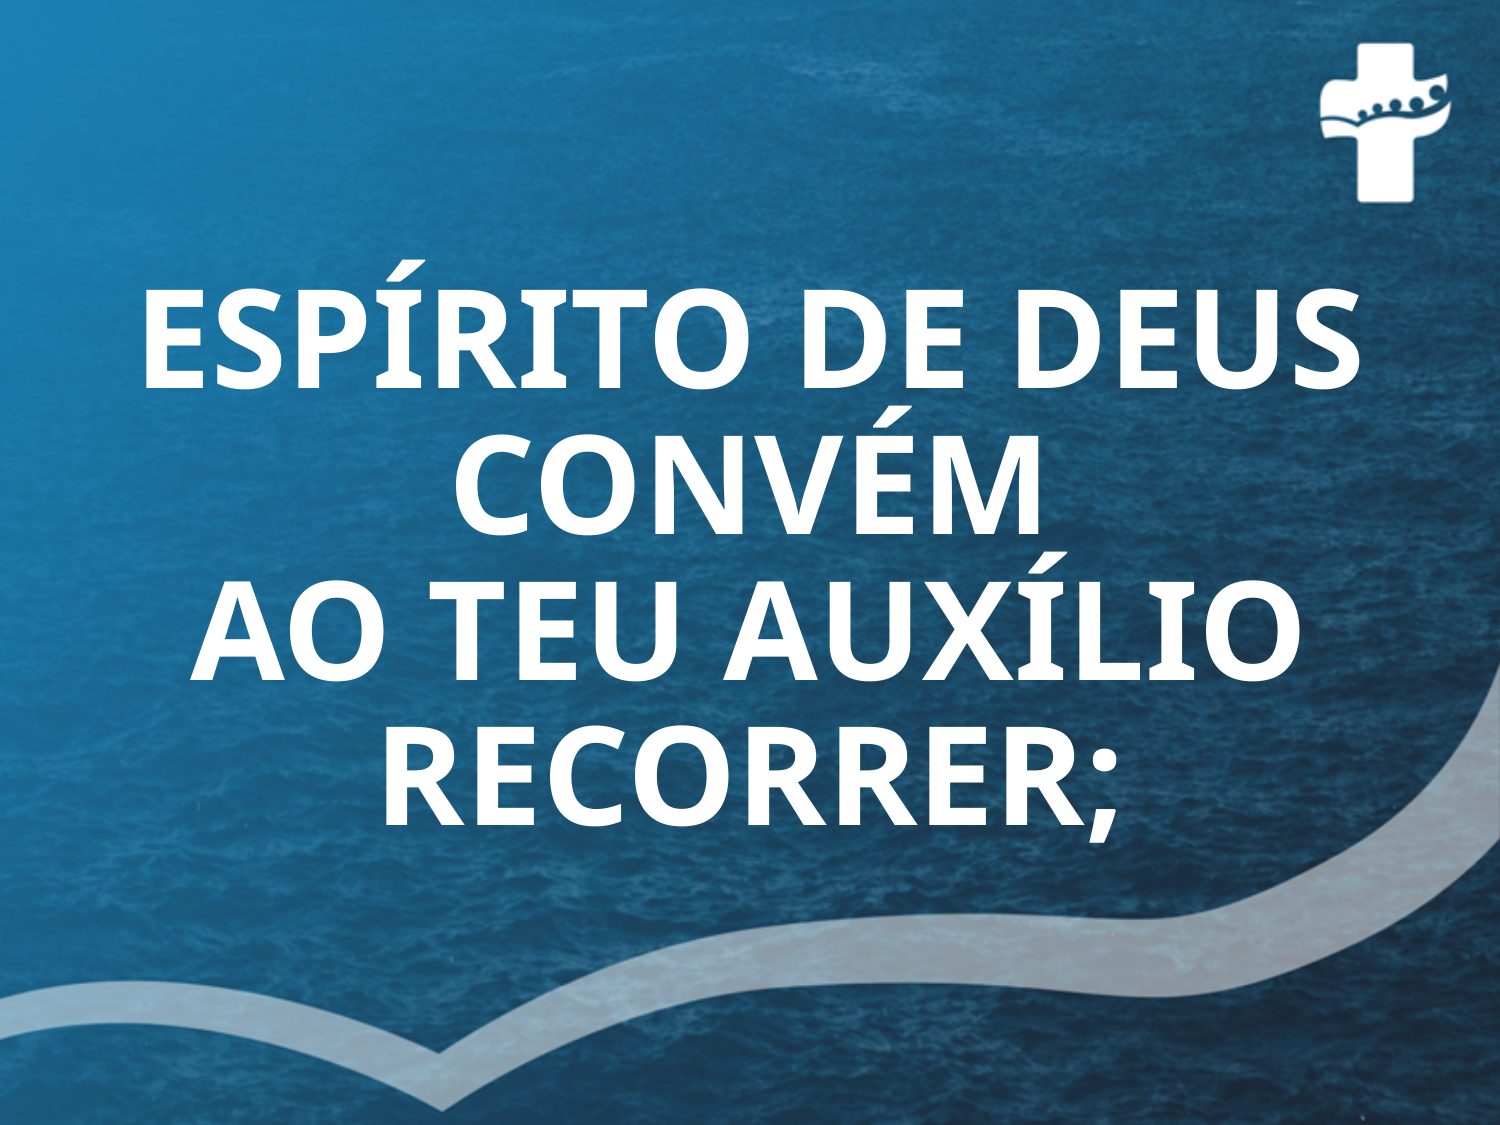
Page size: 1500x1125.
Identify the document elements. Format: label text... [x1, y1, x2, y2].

picture [0, 656, 1500, 1125]
title ESPÍRITO DE DEUS CONVÉM AO TEU AUXÍLIO RECORRER; [0, 467, 1500, 656]
picture [0, 0, 1500, 467]
